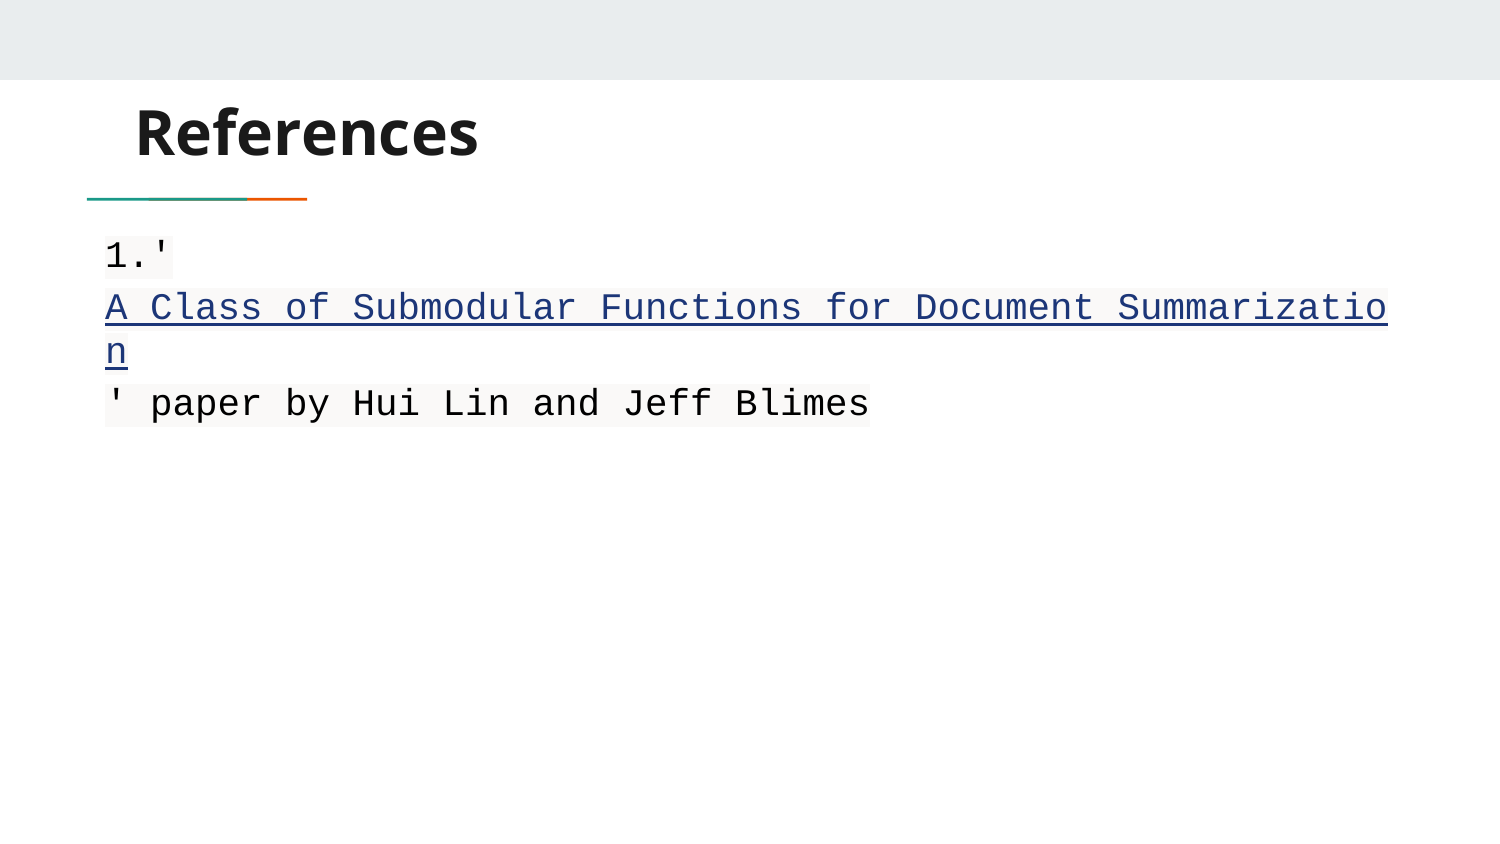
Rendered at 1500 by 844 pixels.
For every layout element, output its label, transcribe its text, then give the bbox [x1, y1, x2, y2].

list 1.'A Class of Submodular Functions for Document Summarization' paper by Hui Lin and Jeff Blimes [89, 208, 1421, 780]
title References [119, 77, 1381, 198]
